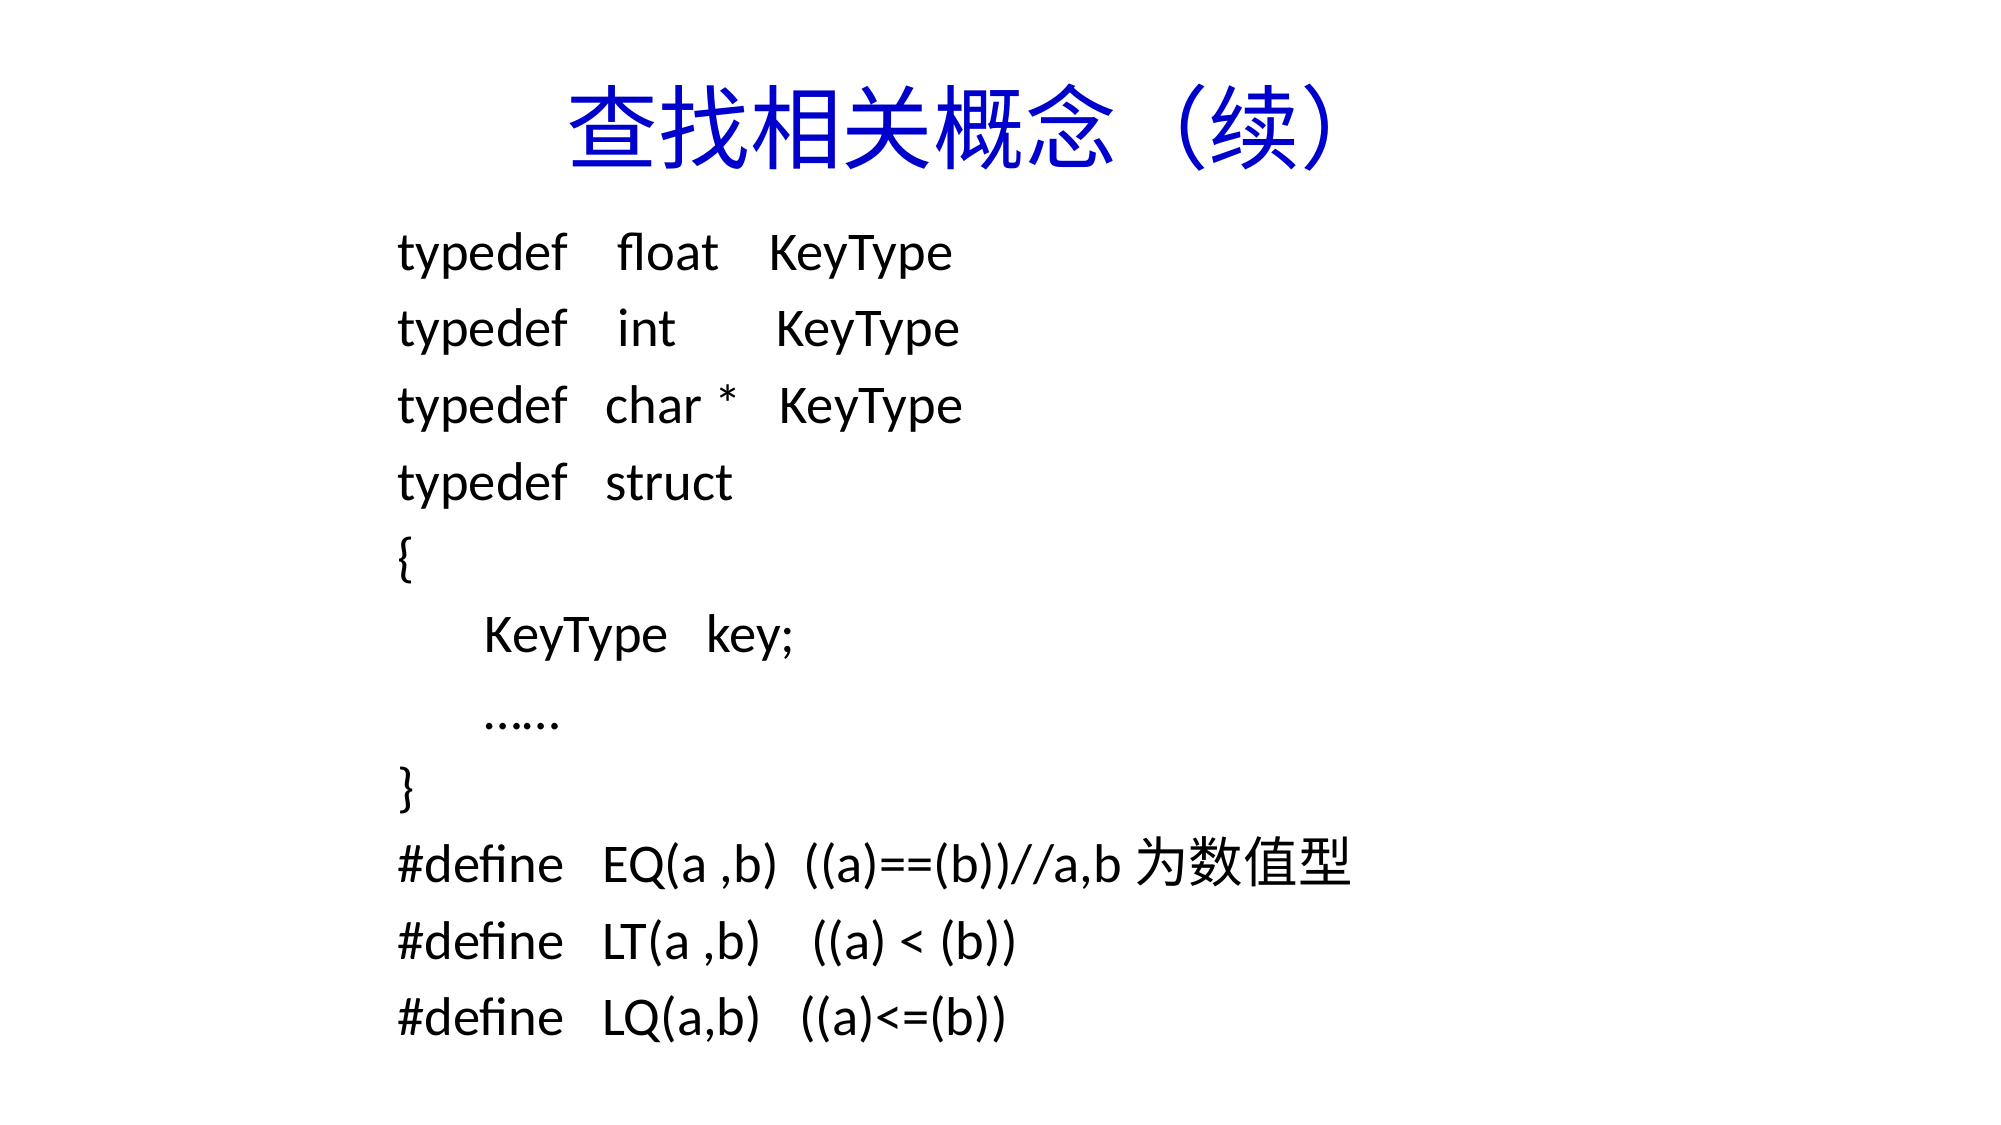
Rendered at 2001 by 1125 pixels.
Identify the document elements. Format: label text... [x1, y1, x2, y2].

title 查找相关概念（续） [314, 32, 1665, 220]
list typedef float KeyType typedef int KeyType typedef char * KeyType typedef struct { KeyType key; …… } #define EQ(a ,b) ((a)==(b))//a,b为数值型 #define LT(a ,b) ((a) < (b)) #define LQ(a,b) ((a)<=(b)) [382, 208, 1733, 1059]
